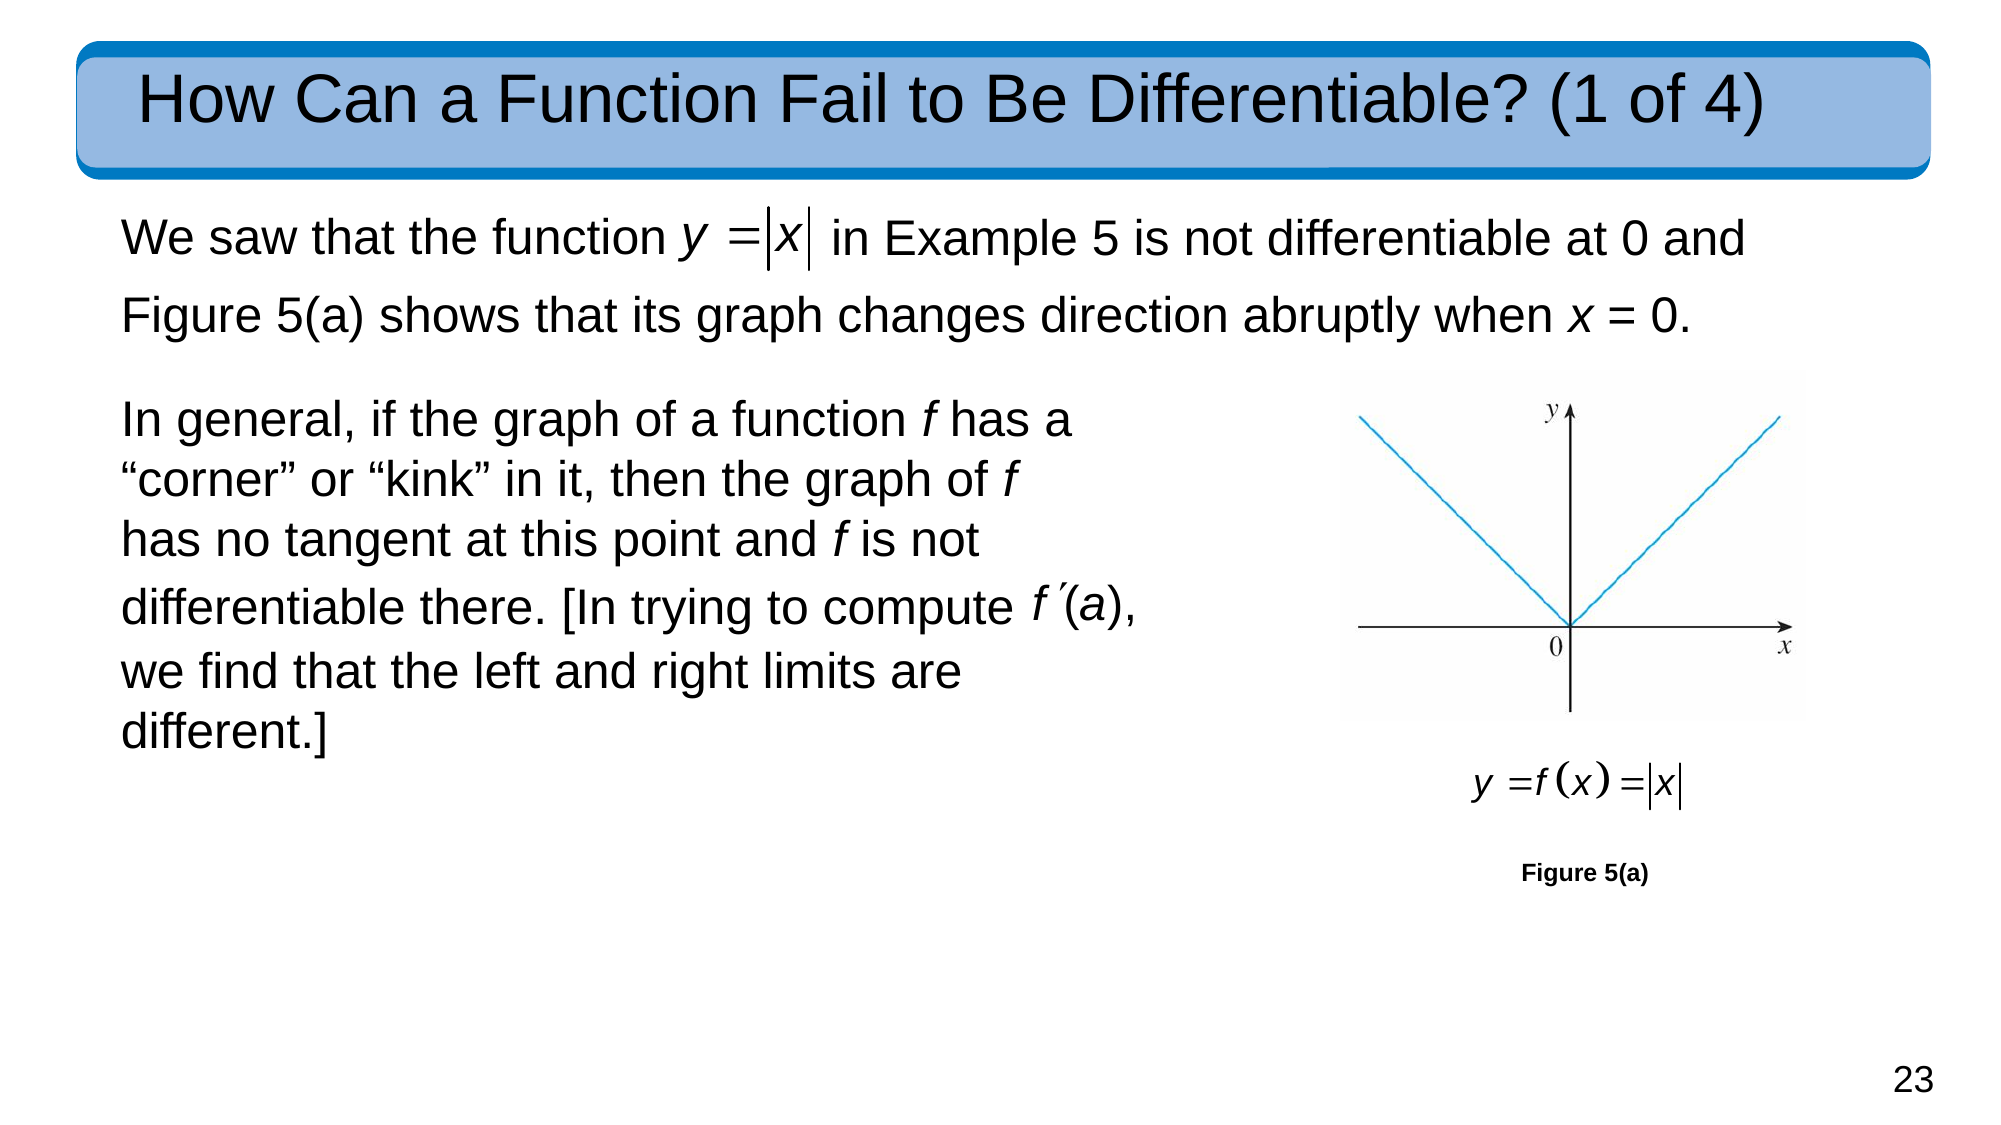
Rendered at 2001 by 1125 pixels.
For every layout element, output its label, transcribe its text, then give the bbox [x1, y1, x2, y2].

list we find that the left and right limits are different.] [120, 638, 966, 758]
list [1340, 370, 1806, 721]
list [1029, 579, 1138, 635]
list In general, if the graph of a function f has a “corner” or “kink” in it, then the graph of f has no tangent at this point and f is not [120, 386, 1111, 546]
list We saw that the function [120, 211, 676, 266]
list Figure 5(a) [1458, 856, 1713, 912]
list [676, 202, 816, 275]
title How Can a Function Fail to Be Differentiable? (1 of 4) [137, 63, 1863, 174]
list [1469, 759, 1686, 814]
list differentiable there. [In trying to compute [120, 574, 1038, 630]
list Figure 5(a) shows that its graph changes direction abruptly when x = 0. [120, 289, 1713, 348]
list in Example 5 is not differentiable at 0 and [830, 212, 1755, 266]
